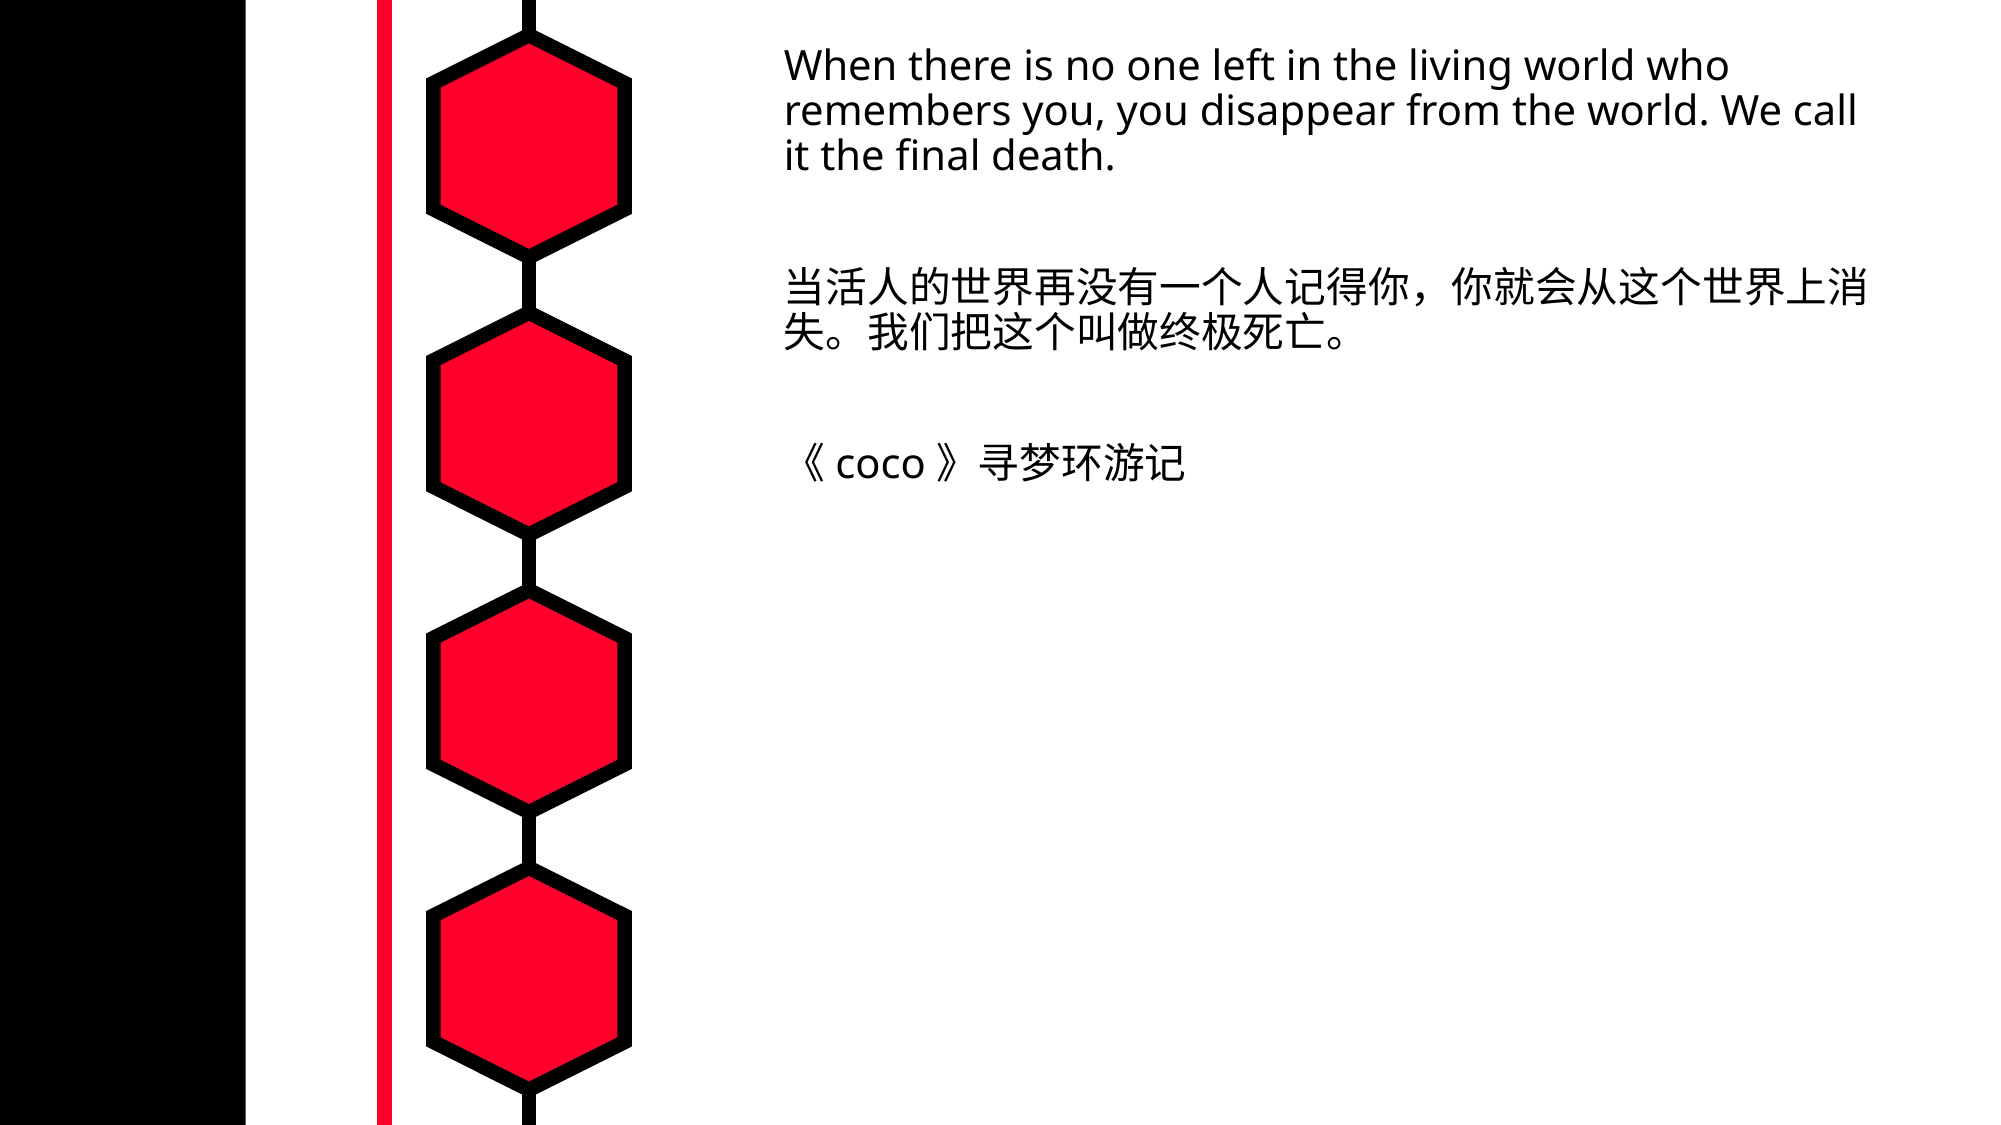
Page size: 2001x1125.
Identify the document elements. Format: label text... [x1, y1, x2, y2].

list When there is no one left in the living world who remembers you, you disappear from the world. We call it the final death. 当活人的世界再没有一个人记得你，你就会从这个世界上消失。我们把这个叫做终极死亡。 《coco》寻梦环游记 [768, 37, 1903, 1103]
